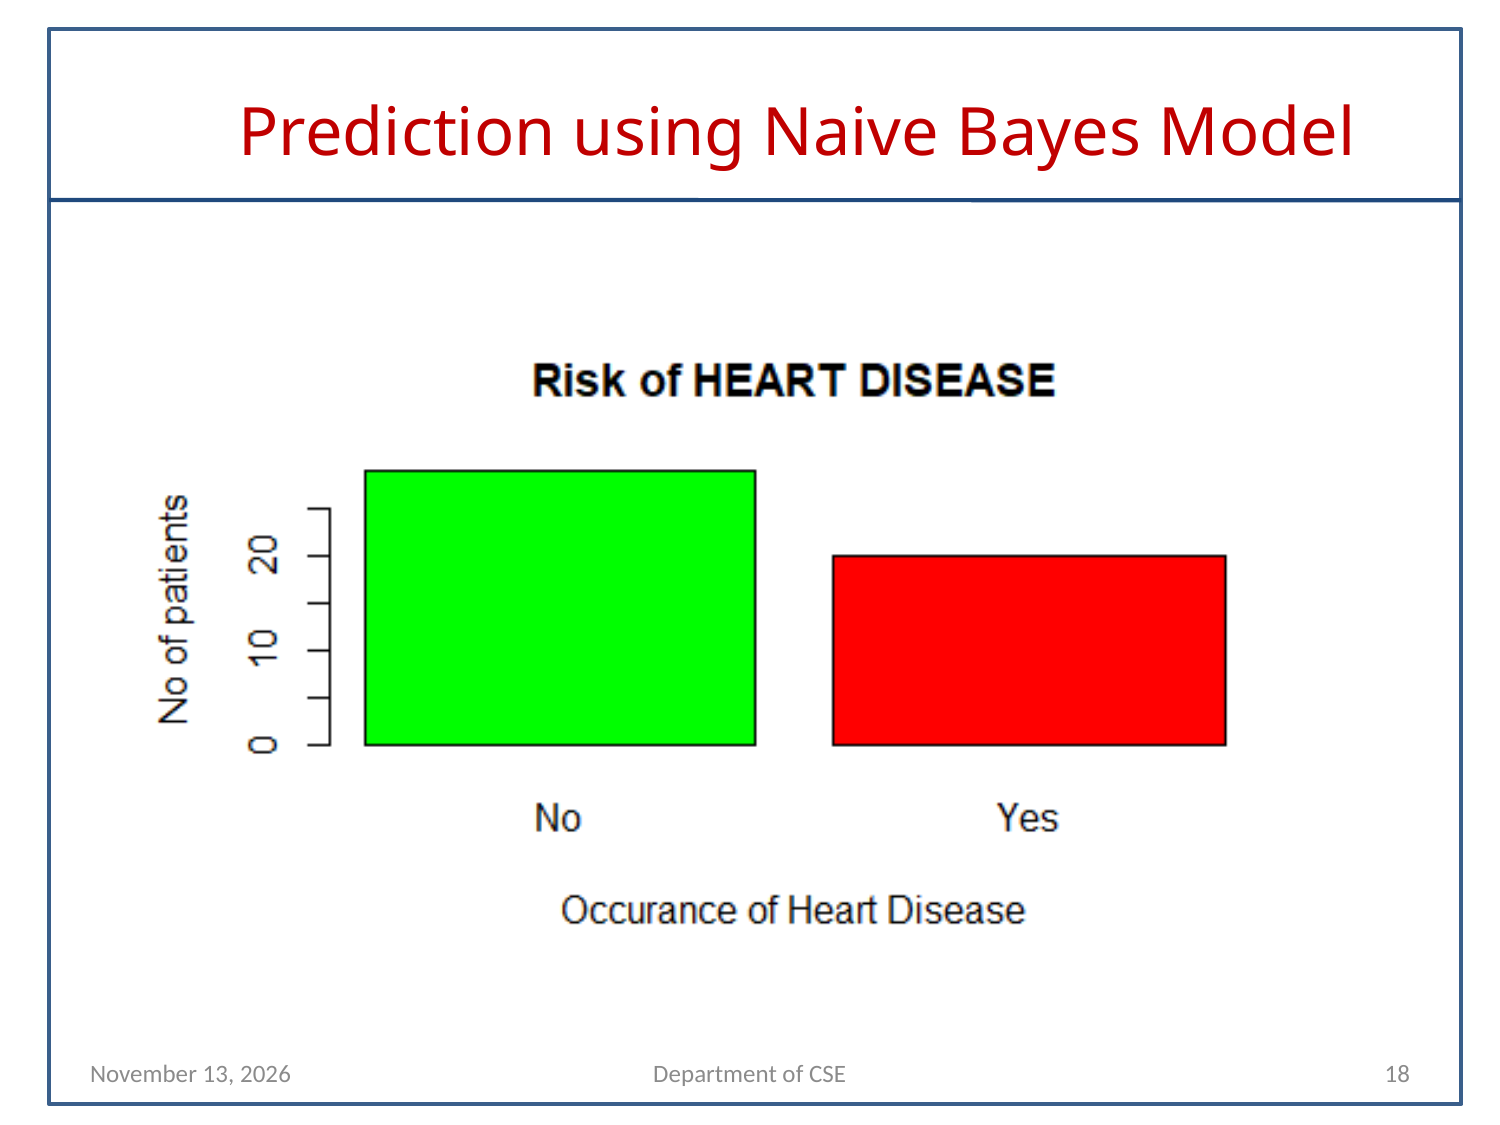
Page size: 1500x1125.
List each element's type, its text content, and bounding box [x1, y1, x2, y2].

slide_number 18 [1074, 1042, 1425, 1103]
title Prediction using Naive Bayes Model [62, 87, 1413, 171]
list [75, 262, 1425, 1005]
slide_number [75, 1042, 425, 1103]
picture [145, 286, 1355, 982]
footer Department of CSE [512, 1042, 988, 1103]
